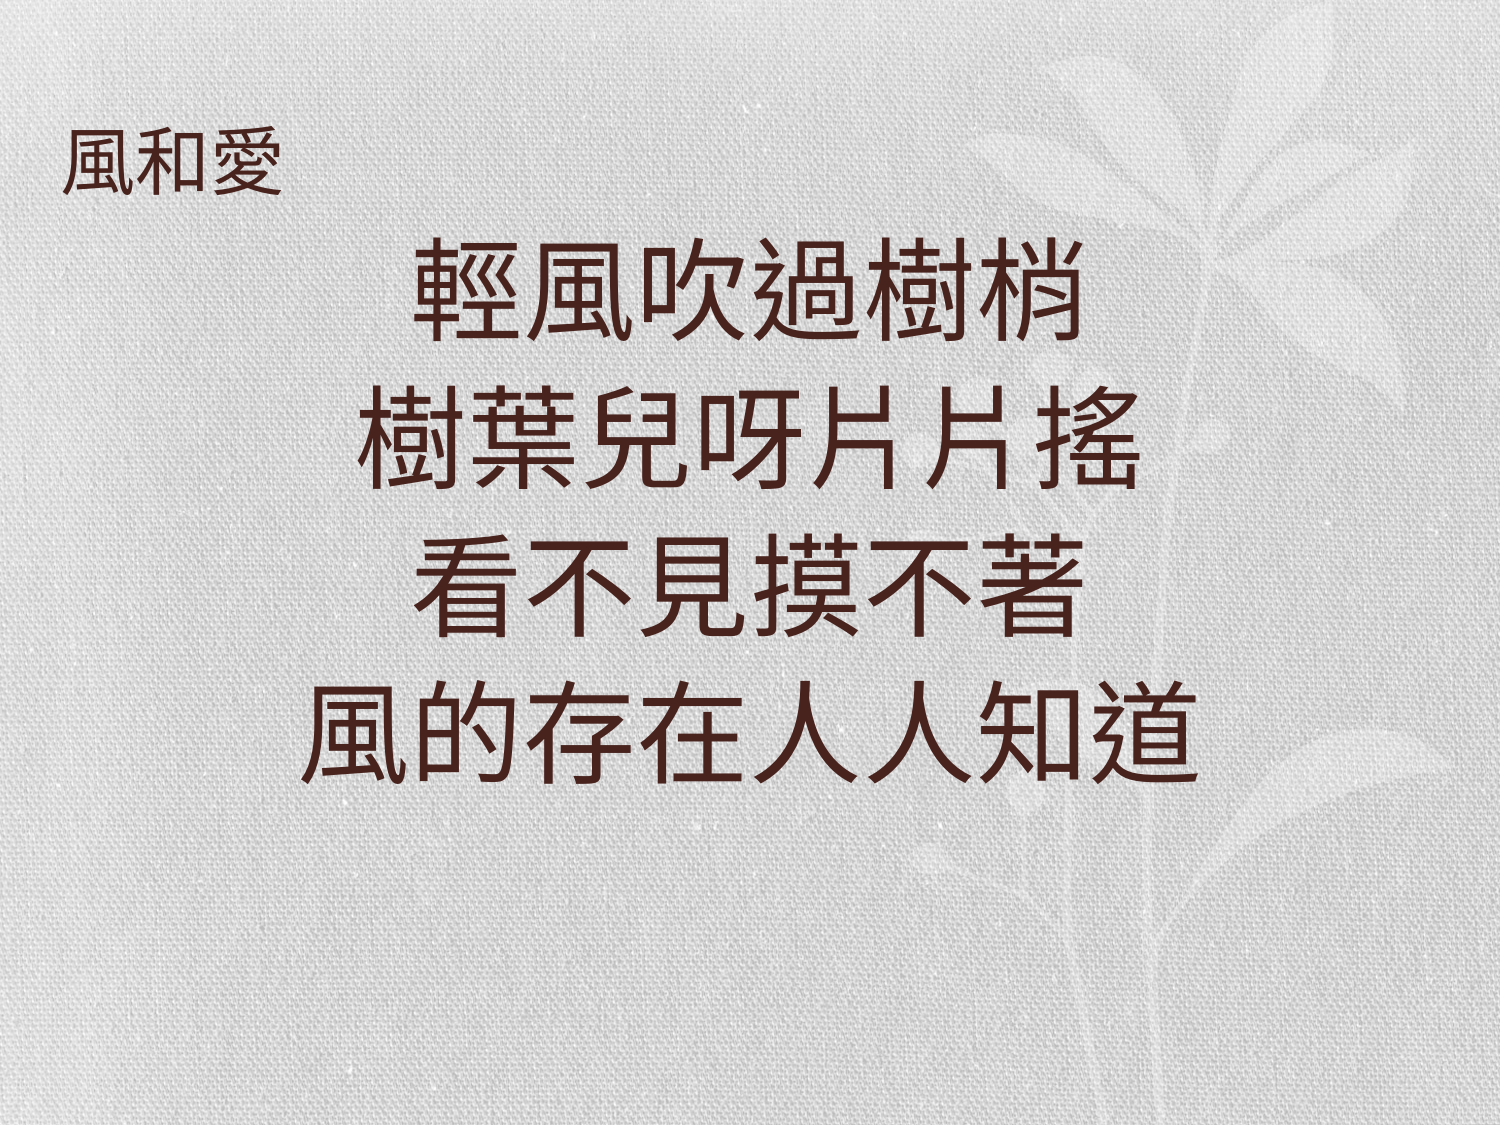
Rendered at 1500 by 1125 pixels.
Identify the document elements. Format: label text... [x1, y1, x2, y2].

title 風和愛 [45, 37, 1455, 213]
list 輕風吹過樹梢 樹葉兒呀片片搖 看不見摸不著 風的存在人人知道 [45, 213, 1455, 1023]
